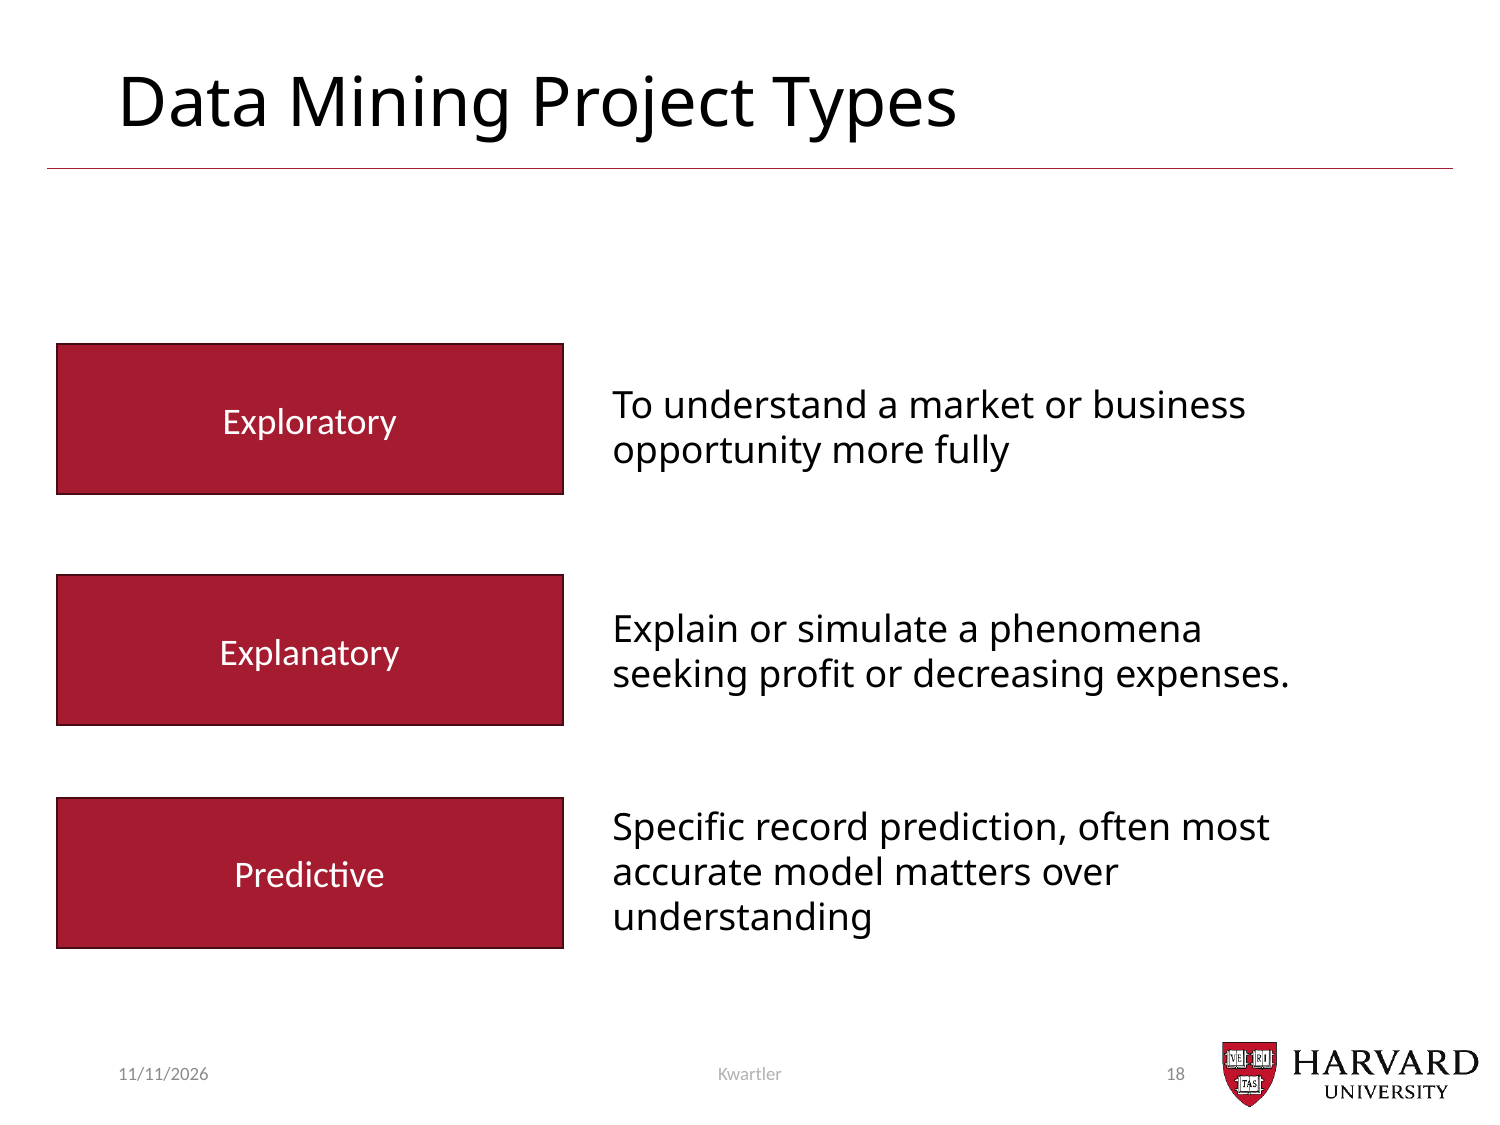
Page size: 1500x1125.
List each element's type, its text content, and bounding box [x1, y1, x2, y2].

title Data Mining Project Types [103, 59, 1397, 157]
text_box Exploratory [56, 343, 564, 495]
text_box Predictive [56, 797, 564, 949]
text_box Explanatory [56, 574, 564, 726]
slide_number 18 [1059, 1042, 1200, 1103]
text_box To understand a market or business opportunity more fully [597, 373, 1457, 479]
text_box Explain or simulate a phenomena seeking profit or decreasing expenses. [597, 597, 1348, 703]
text_box Specific record prediction, often most accurate model matters over understanding [597, 795, 1348, 945]
footer Kwartler [496, 1042, 1004, 1103]
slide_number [103, 1042, 441, 1103]
picture [1200, 1024, 1500, 1125]
